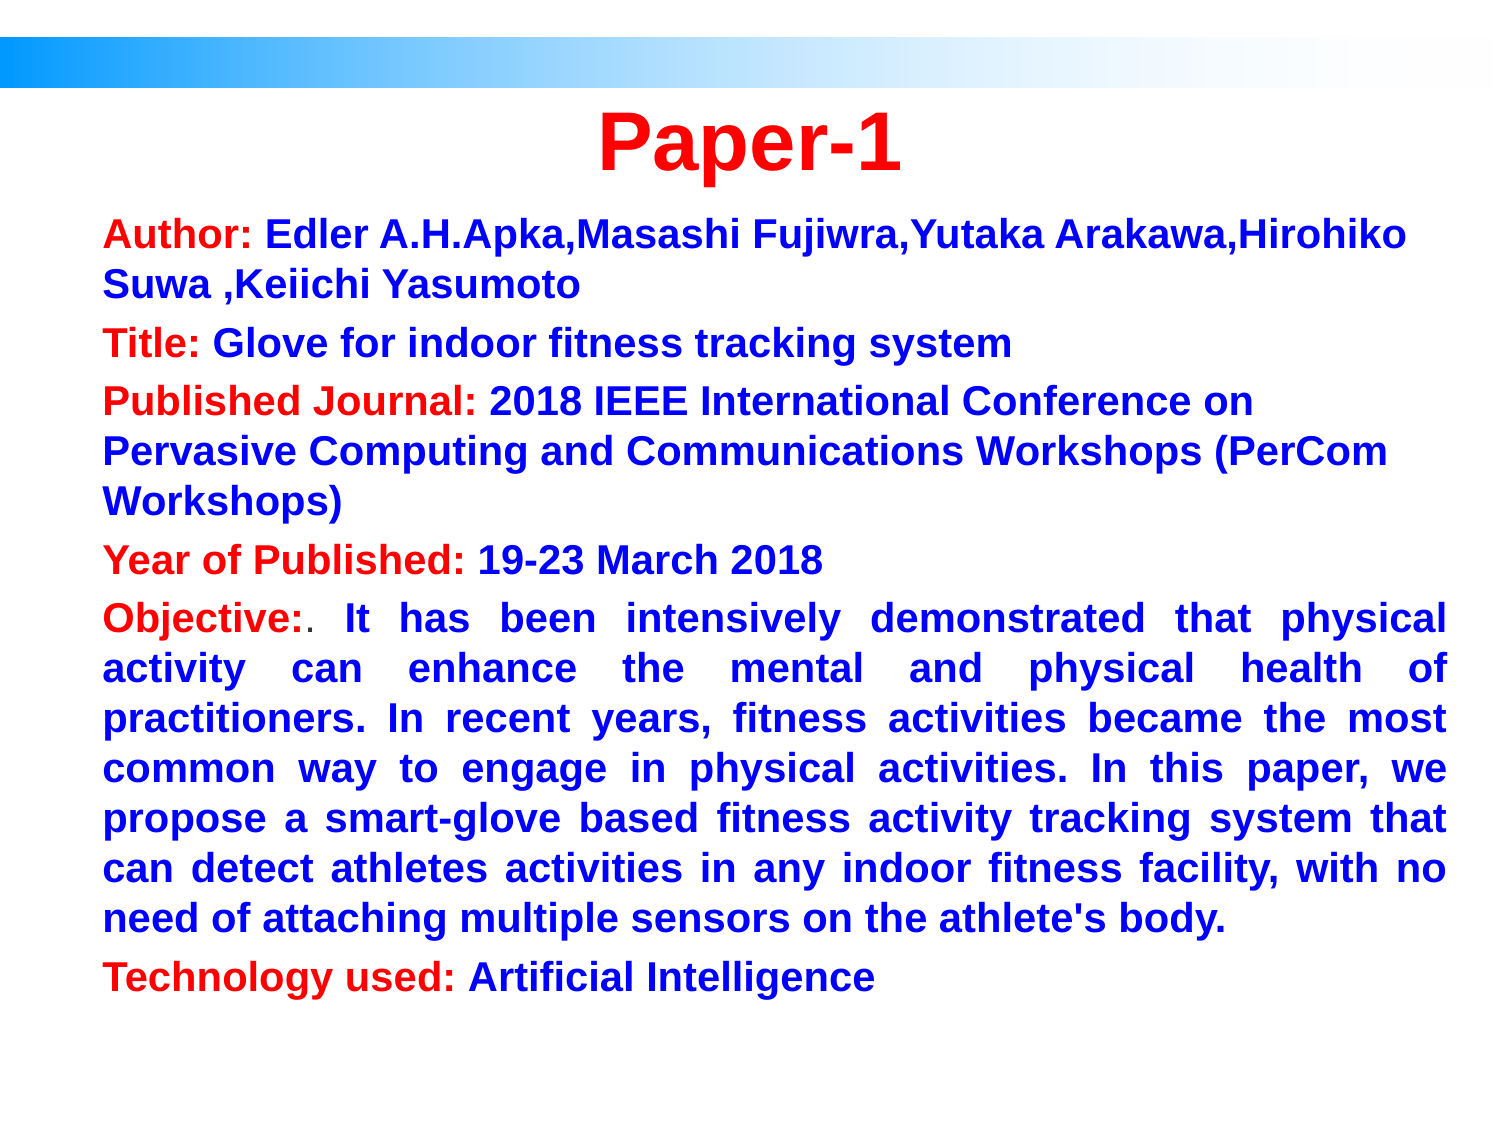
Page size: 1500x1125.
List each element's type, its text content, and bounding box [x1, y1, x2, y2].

text_box [0, 37, 1500, 88]
text_box Author: Edler A.H.Apka,Masashi Fujiwra,Yutaka Arakawa,Hirohiko Suwa ,Keiichi Yasumoto Title: Glove for indoor fitness tracking system Published Journal: 2018 IEEE International Conference on Pervasive Computing and Communications Workshops (PerCom Workshops) Year of Published: 19-23 March 2018 Objective:. It has been intensively demonstrated that physical activity can enhance the mental and physical health of practitioners. In recent years, fitness activities became the most common way to engage in physical activities. In this paper, we propose a smart-glove based fitness activity tracking system that can detect athletes activities in any indoor fitness facility, with no need of attaching multiple sensors on the athlete's body. Technology used: Artificial Intelligence [87, 199, 1463, 1100]
title Paper-1 [112, 99, 1388, 175]
